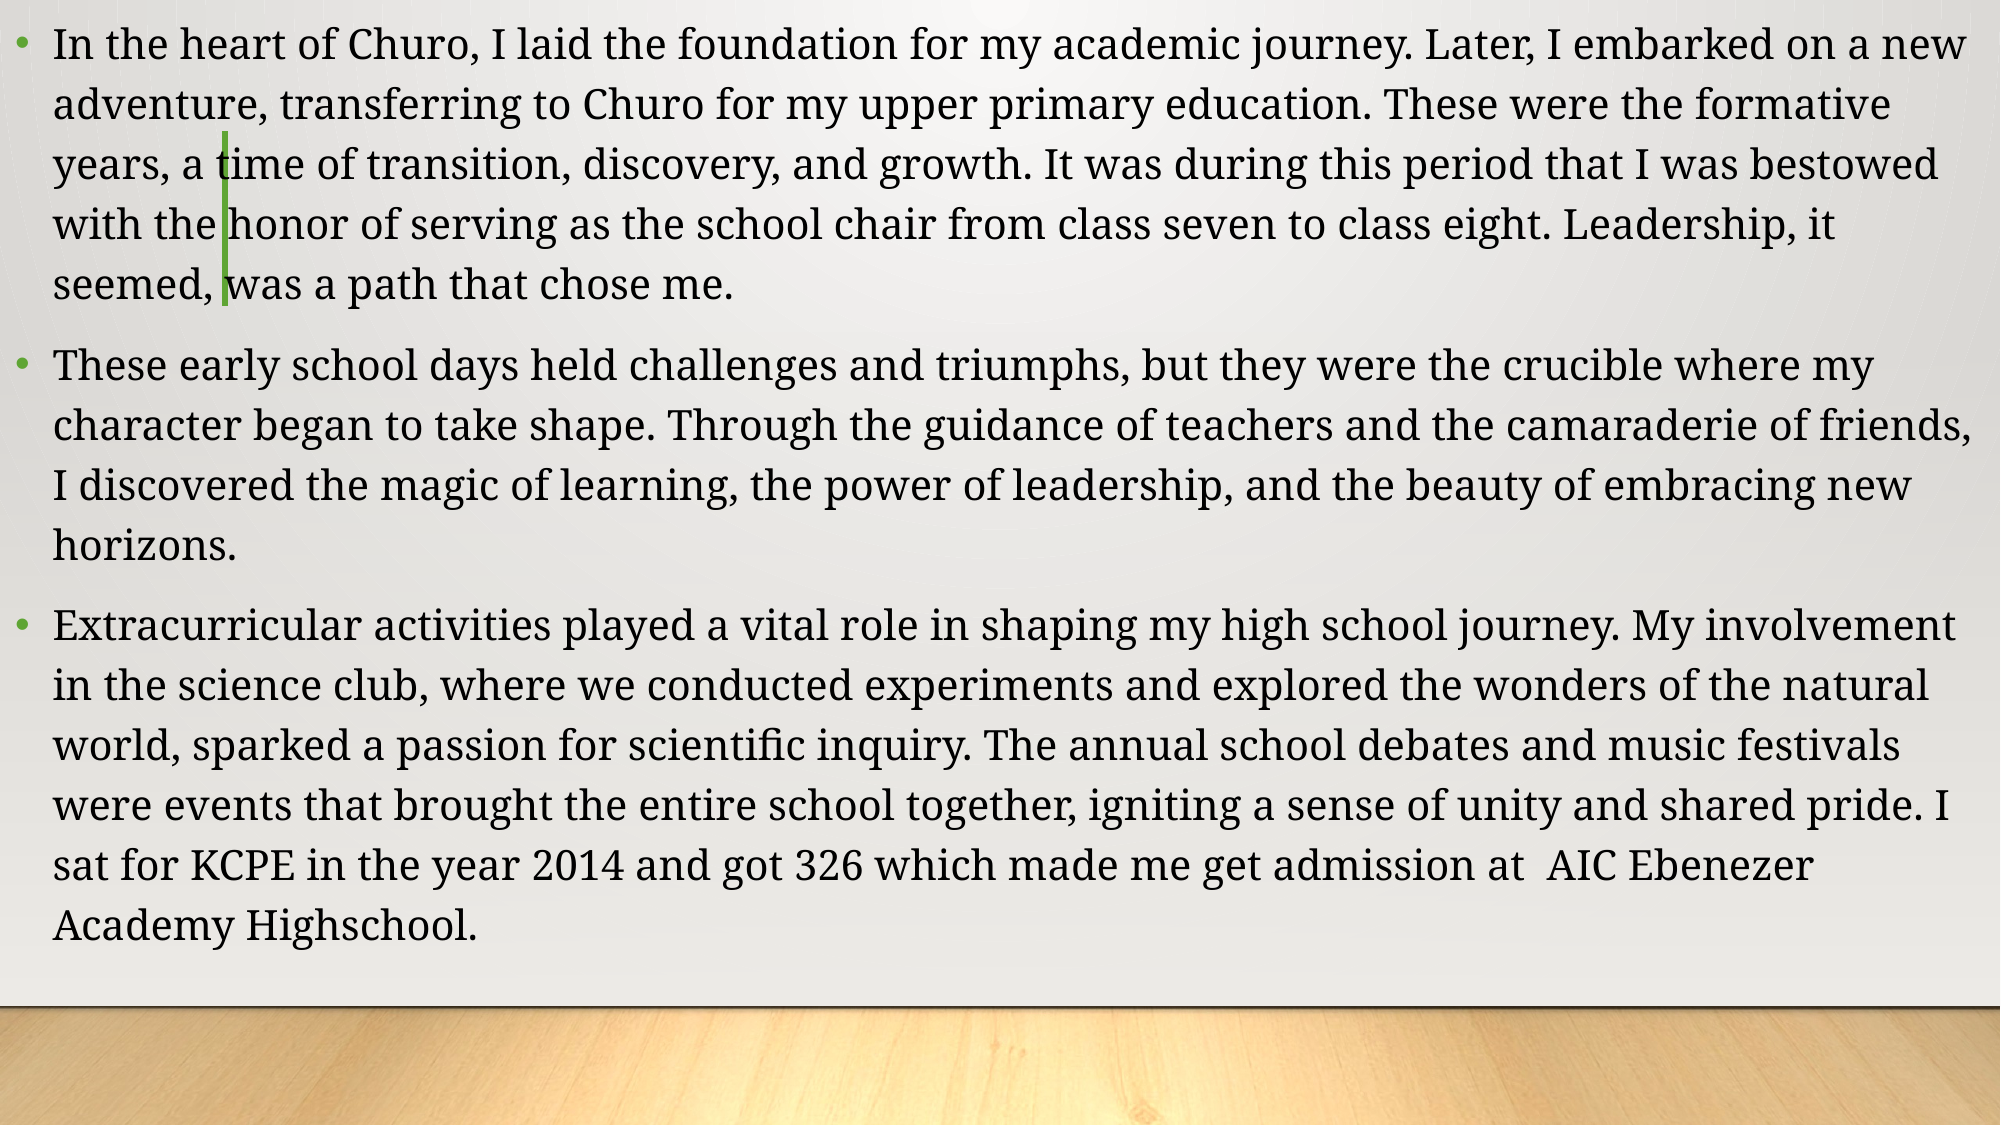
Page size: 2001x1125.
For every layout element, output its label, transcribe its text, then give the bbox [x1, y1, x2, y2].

list In the heart of Churo, I laid the foundation for my academic journey. Later, I embarked on a new adventure, transferring to Churo for my upper primary education. These were the formative years, a time of transition, discovery, and growth. It was during this period that I was bestowed with the honor of serving as the school chair from class seven to class eight. Leadership, it seemed, was a path that chose me. These early school days held challenges and triumphs, but they were the crucible where my character began to take shape. Through the guidance of teachers and the camaraderie of friends, I discovered the magic of learning, the power of leadership, and the beauty of embracing new horizons. Extracurricular activities played a vital role in shaping my high school journey. My involvement in the science club, where we conducted experiments and explored the wonders of the natural world, sparked a passion for scientific inquiry. The annual school debates and music festivals were events that brought the entire school together, igniting a sense of unity and shared pride. I sat for KCPE in the year 2014 and got 326 which made me get admission at AIC Ebenezer Academy Highschool. [0, 0, 2000, 1125]
